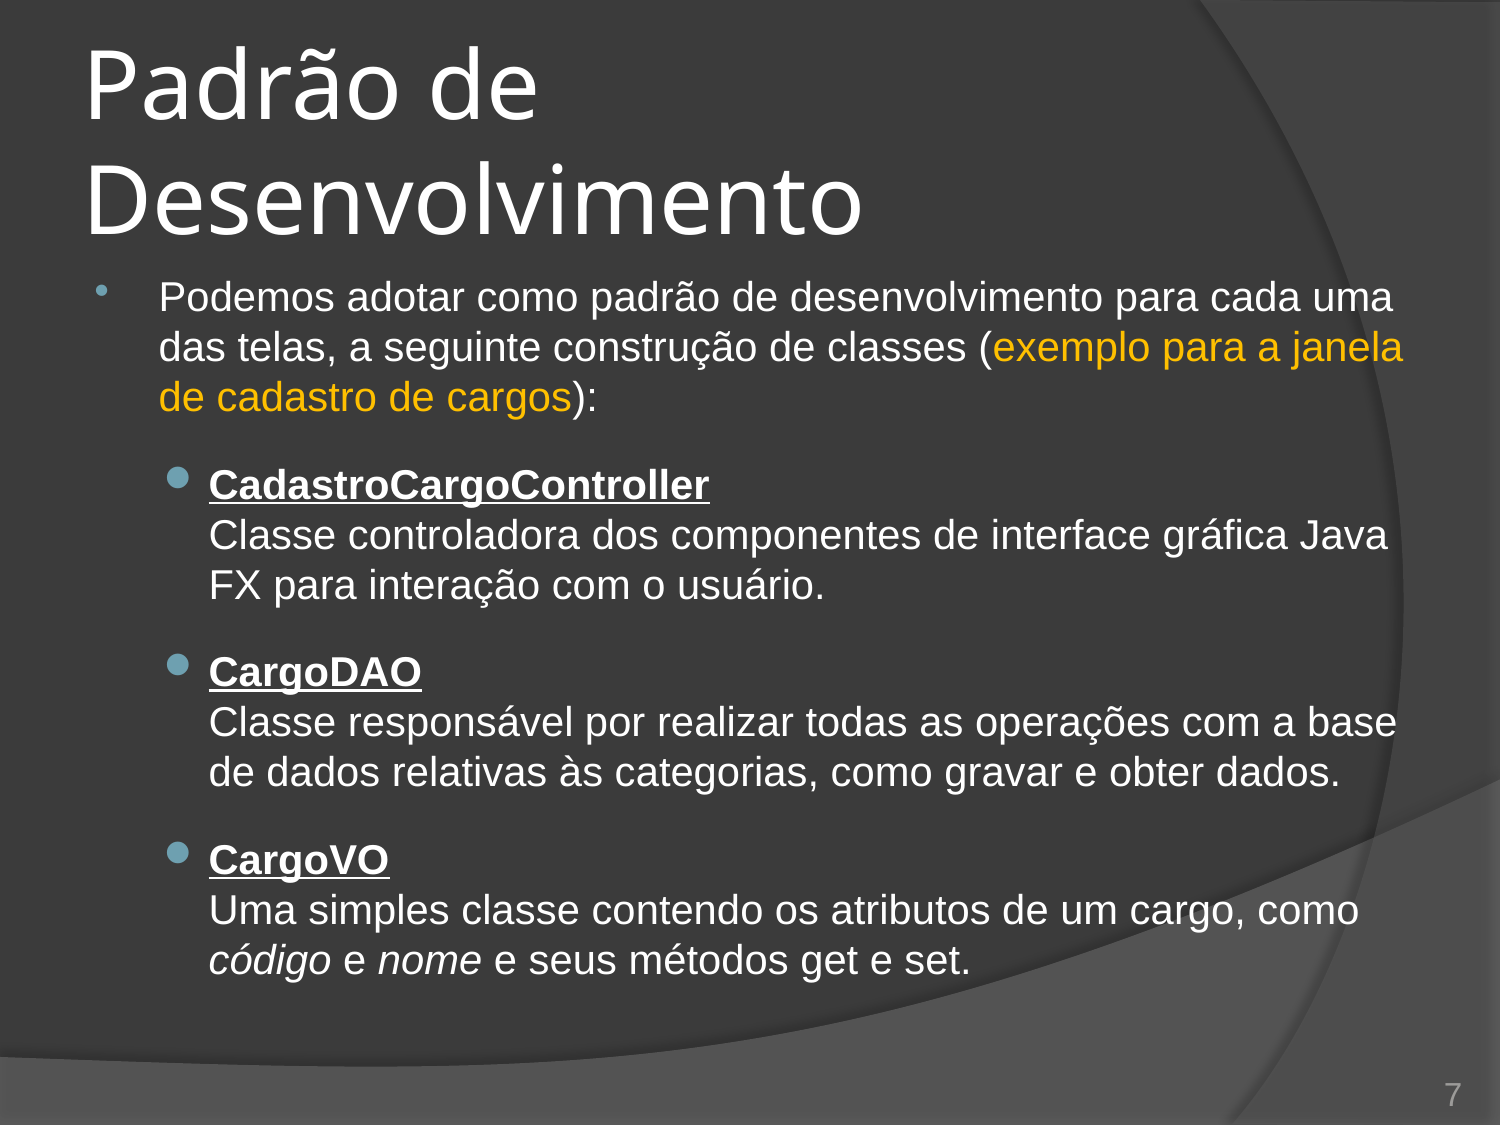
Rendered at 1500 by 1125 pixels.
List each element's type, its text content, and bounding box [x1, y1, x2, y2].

title Padrão de Desenvolvimento [74, 44, 1301, 233]
list Podemos adotar como padrão de desenvolvimento para cada uma das telas, a seguinte construção de classes (exemplo para a janela de cadastro de cargos): CadastroCargoController Classe controladora dos componentes de interface gráfica Java FX para interação com o usuário. CargoDAO Classe responsável por realizar todas as operações com a base de dados relativas às categorias, como gravar e obter dados. CargoVO Uma simples classe contendo os atributos de um cargo, como código e nome e seus métodos get e set. [74, 262, 1424, 1006]
slide_number 7 [1337, 1053, 1463, 1114]
